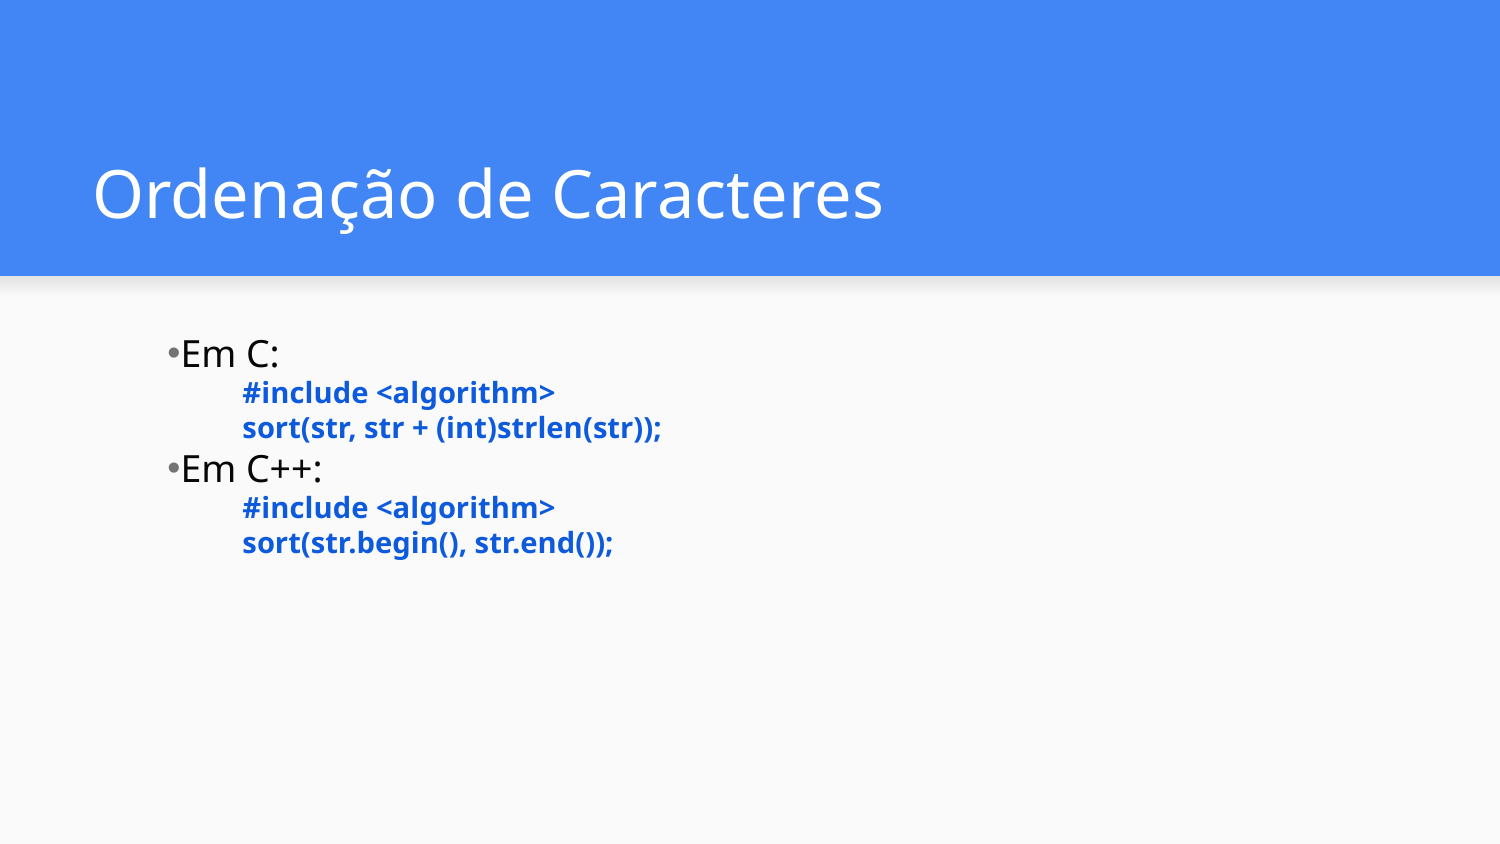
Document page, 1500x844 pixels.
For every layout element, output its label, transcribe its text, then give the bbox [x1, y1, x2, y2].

title Ordenação de Caracteres [77, 121, 1427, 248]
list Em C: #include <algorithm> sort(str, str + (int)strlen(str)); Em C++: #include <algorithm> sort(str.begin(), str.end()); [77, 314, 1427, 760]
